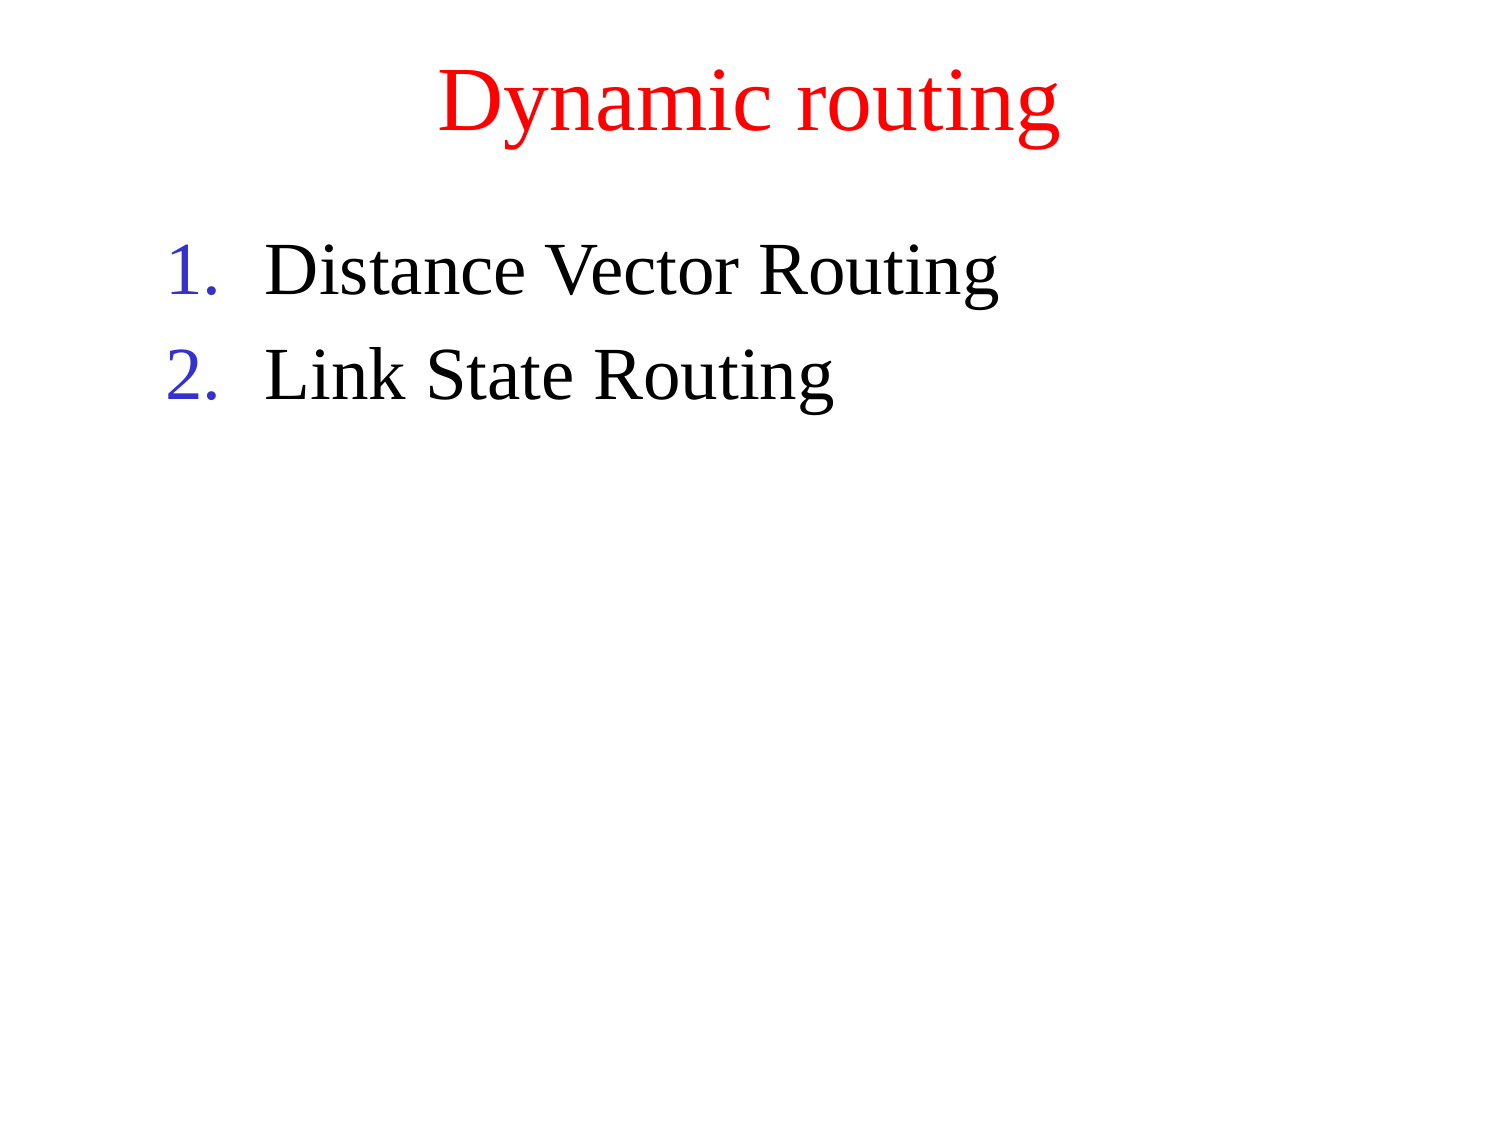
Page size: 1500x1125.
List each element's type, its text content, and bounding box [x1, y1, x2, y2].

title Dynamic routing [0, 0, 1500, 188]
list Distance Vector Routing Link State Routing [149, 212, 1351, 466]
